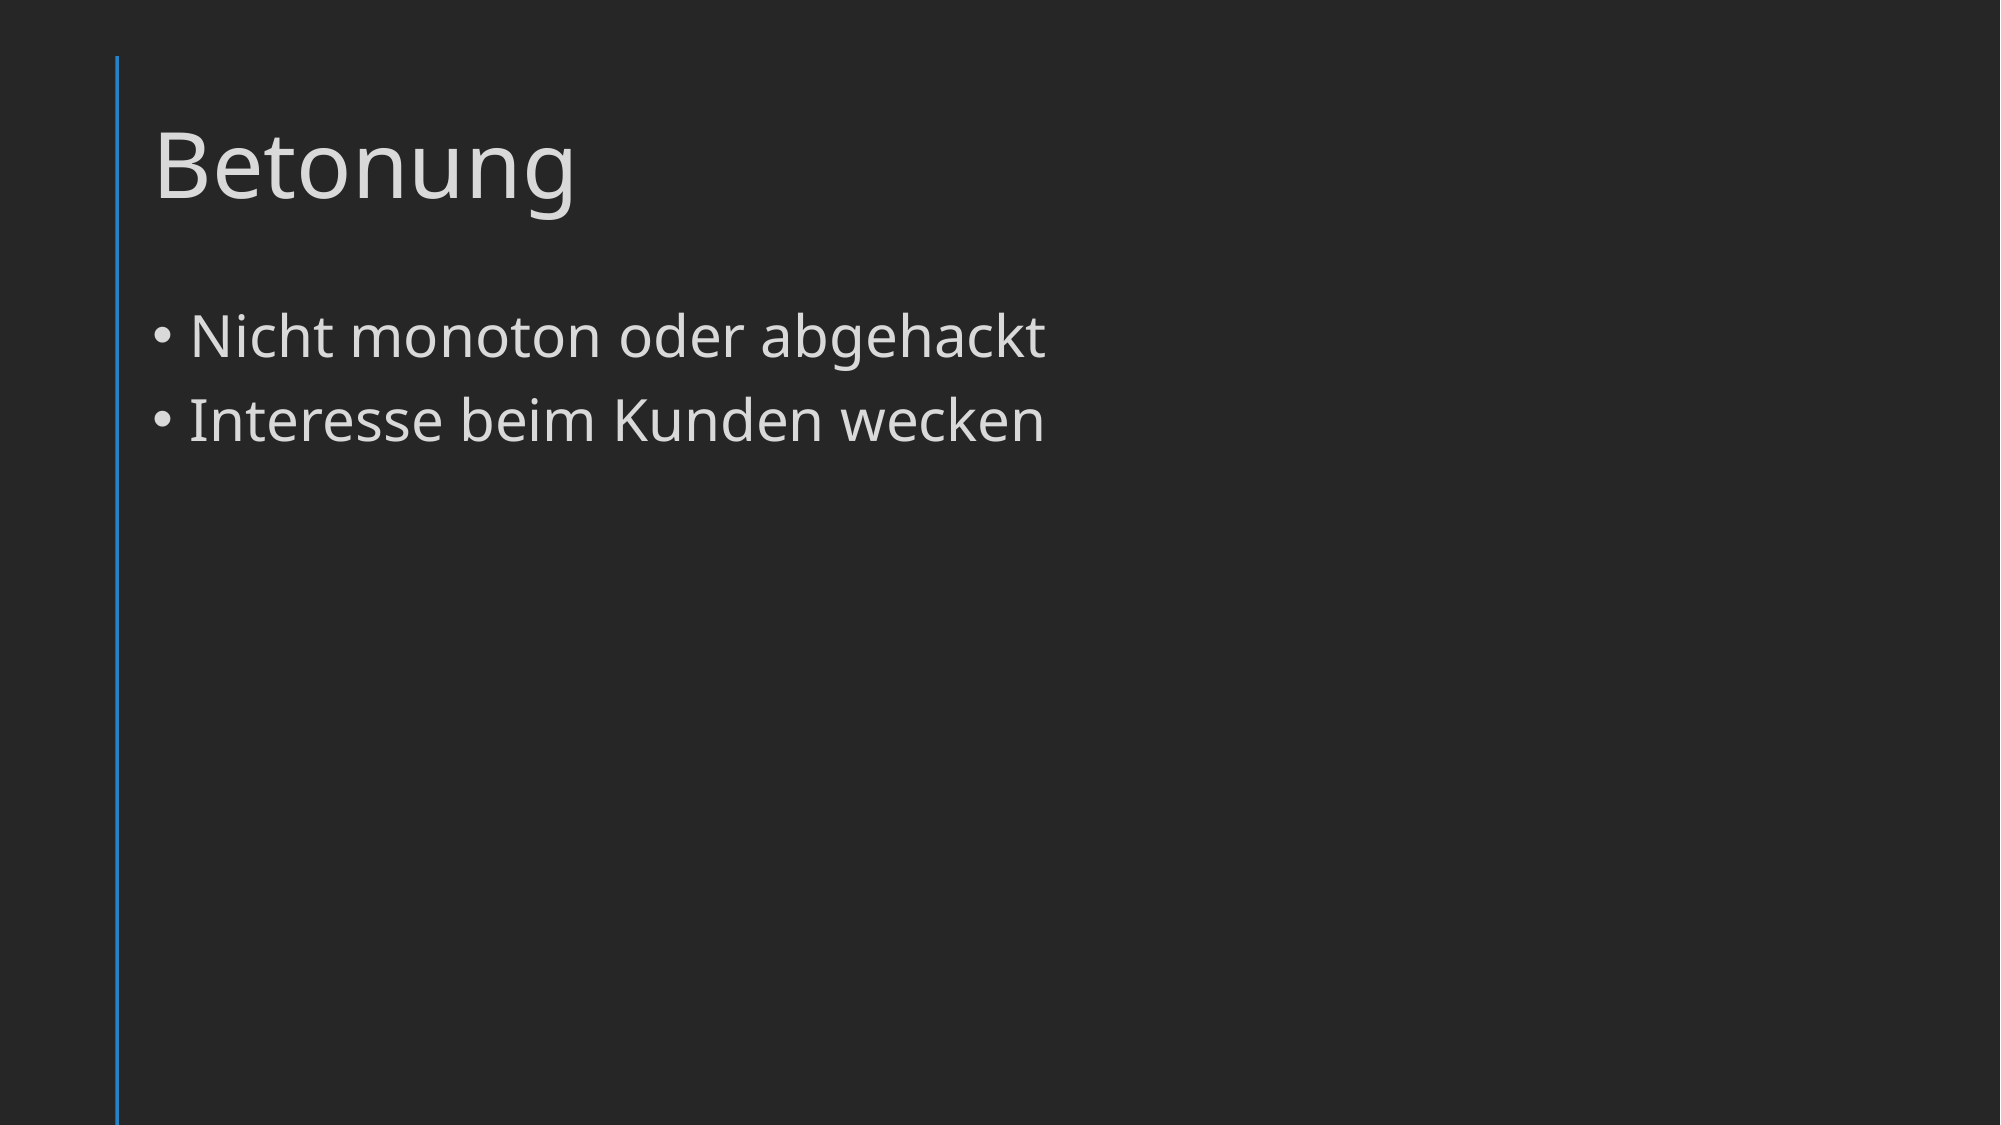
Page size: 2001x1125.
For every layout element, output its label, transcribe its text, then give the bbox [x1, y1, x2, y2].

list Nicht monoton oder abgehackt Interesse beim Kunden wecken [137, 299, 1863, 1014]
title Betonung [137, 59, 1863, 278]
